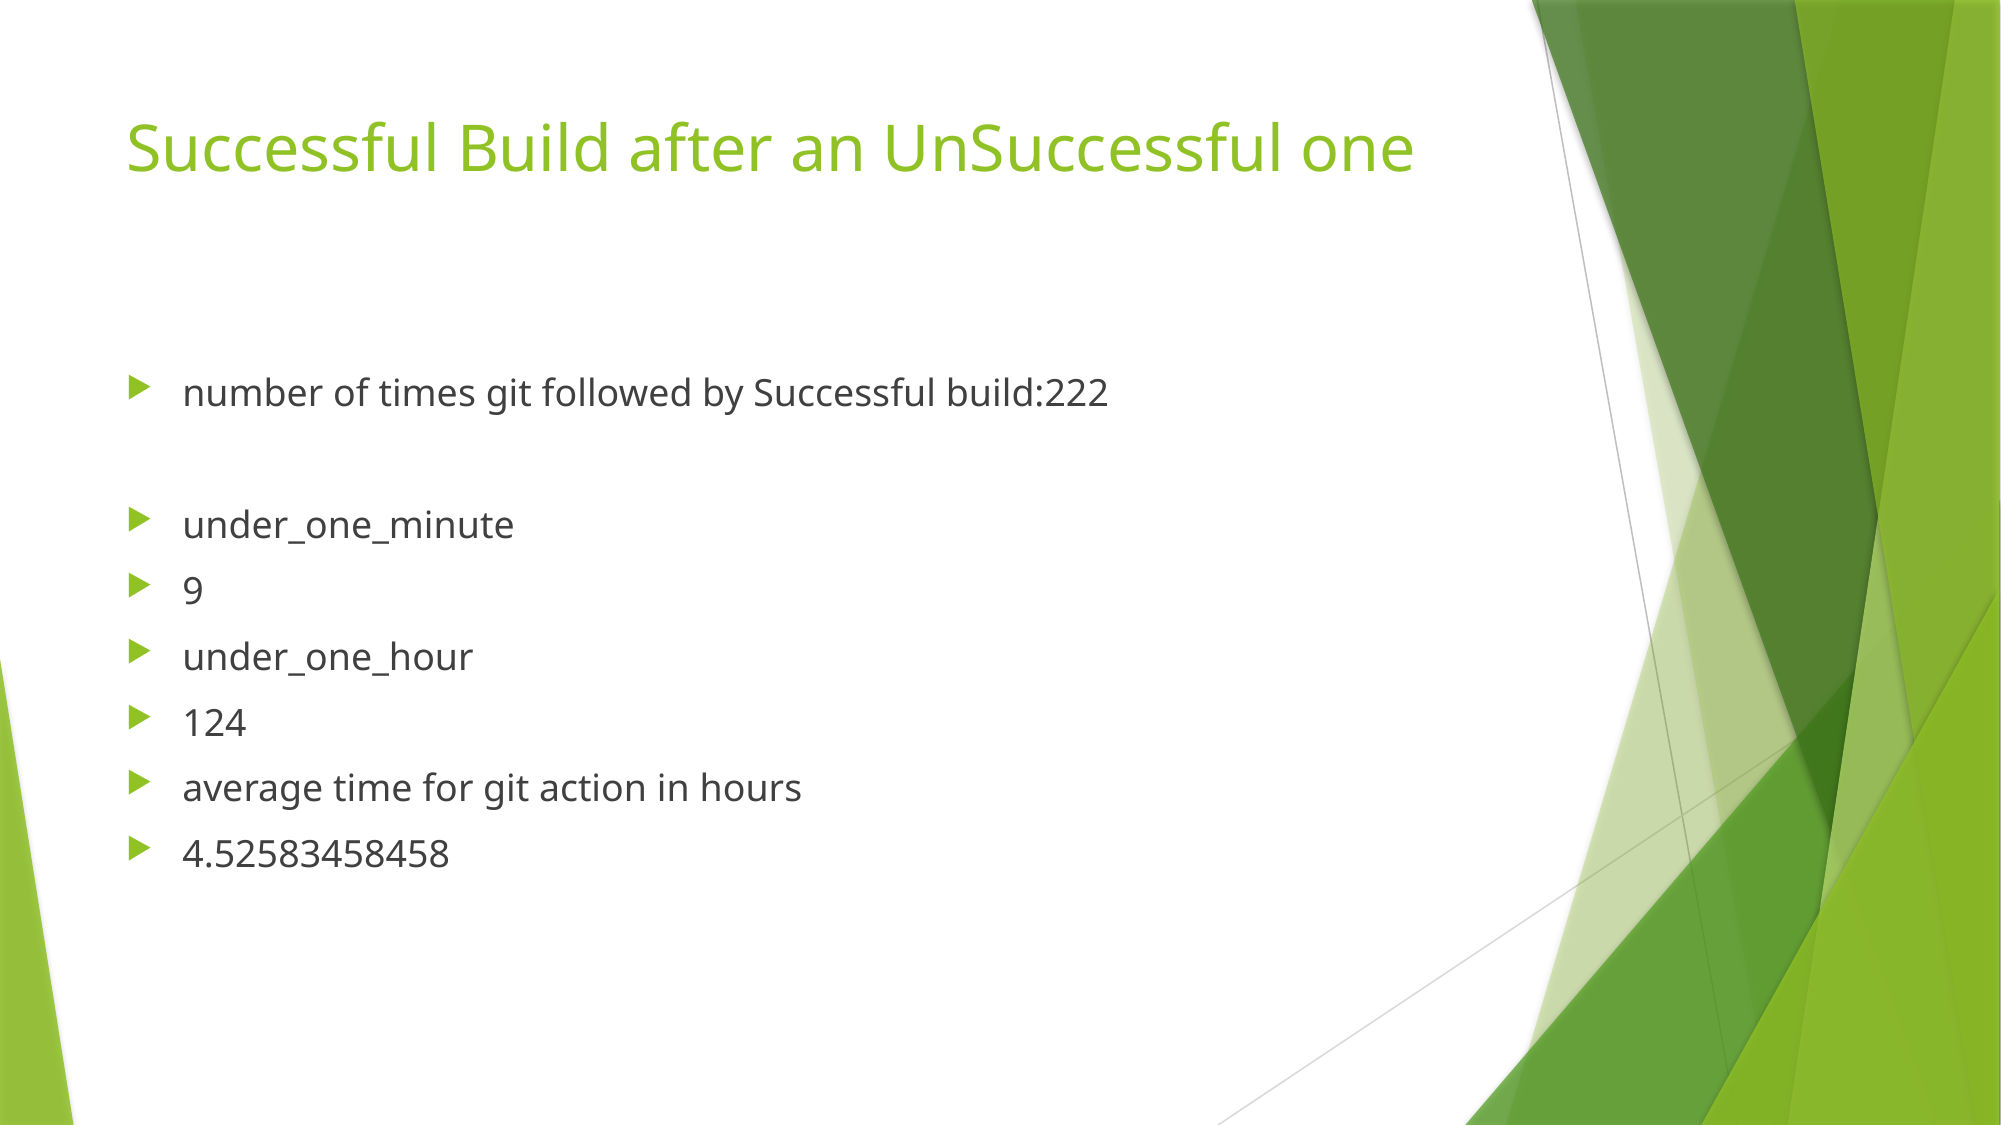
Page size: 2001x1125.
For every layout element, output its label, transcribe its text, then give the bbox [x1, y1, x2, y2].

list number of times git followed by Successful build:222 under_one_minute 9 under_one_hour 124 average time for git action in hours 4.52583458458 [111, 361, 1522, 999]
title Successful Build after an UnSuccessful one [111, 99, 1522, 317]
